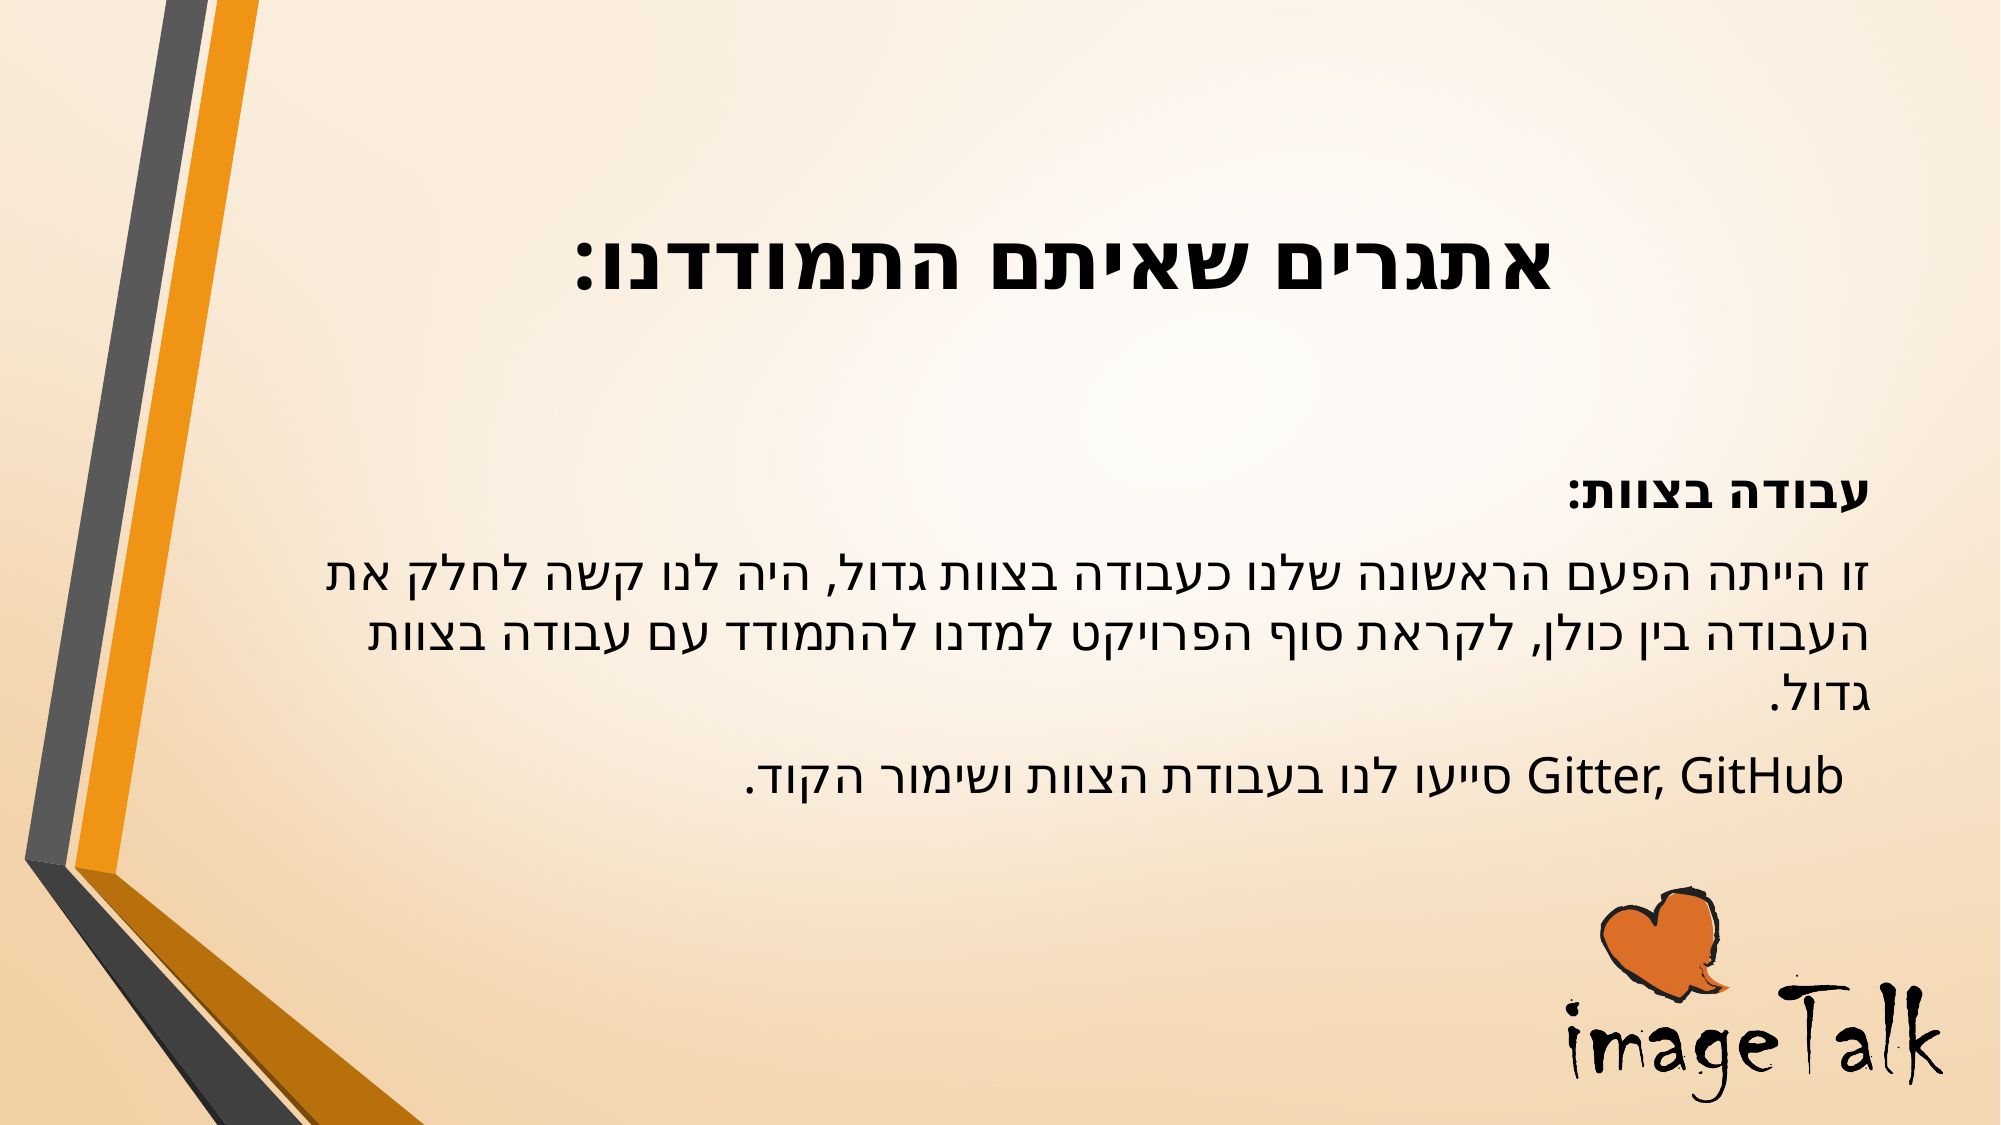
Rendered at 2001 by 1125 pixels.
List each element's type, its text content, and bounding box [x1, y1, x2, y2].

title אתגרים שאיתם התמודדנו: [243, 112, 1887, 374]
picture [1563, 886, 1943, 1117]
list עבודה בצוות: זו הייתה הפעם הראשונה שלנו כעבודה בצוות גדול, היה לנו קשה לחלק את העבודה בין כולן, לקראת סוף הפרויקט למדנו להתמודד עם עבודה בצוות גדול. Gitter, GitHub סייעו לנו בעבודת הצוות ושימור הקוד. [243, 374, 1887, 887]
